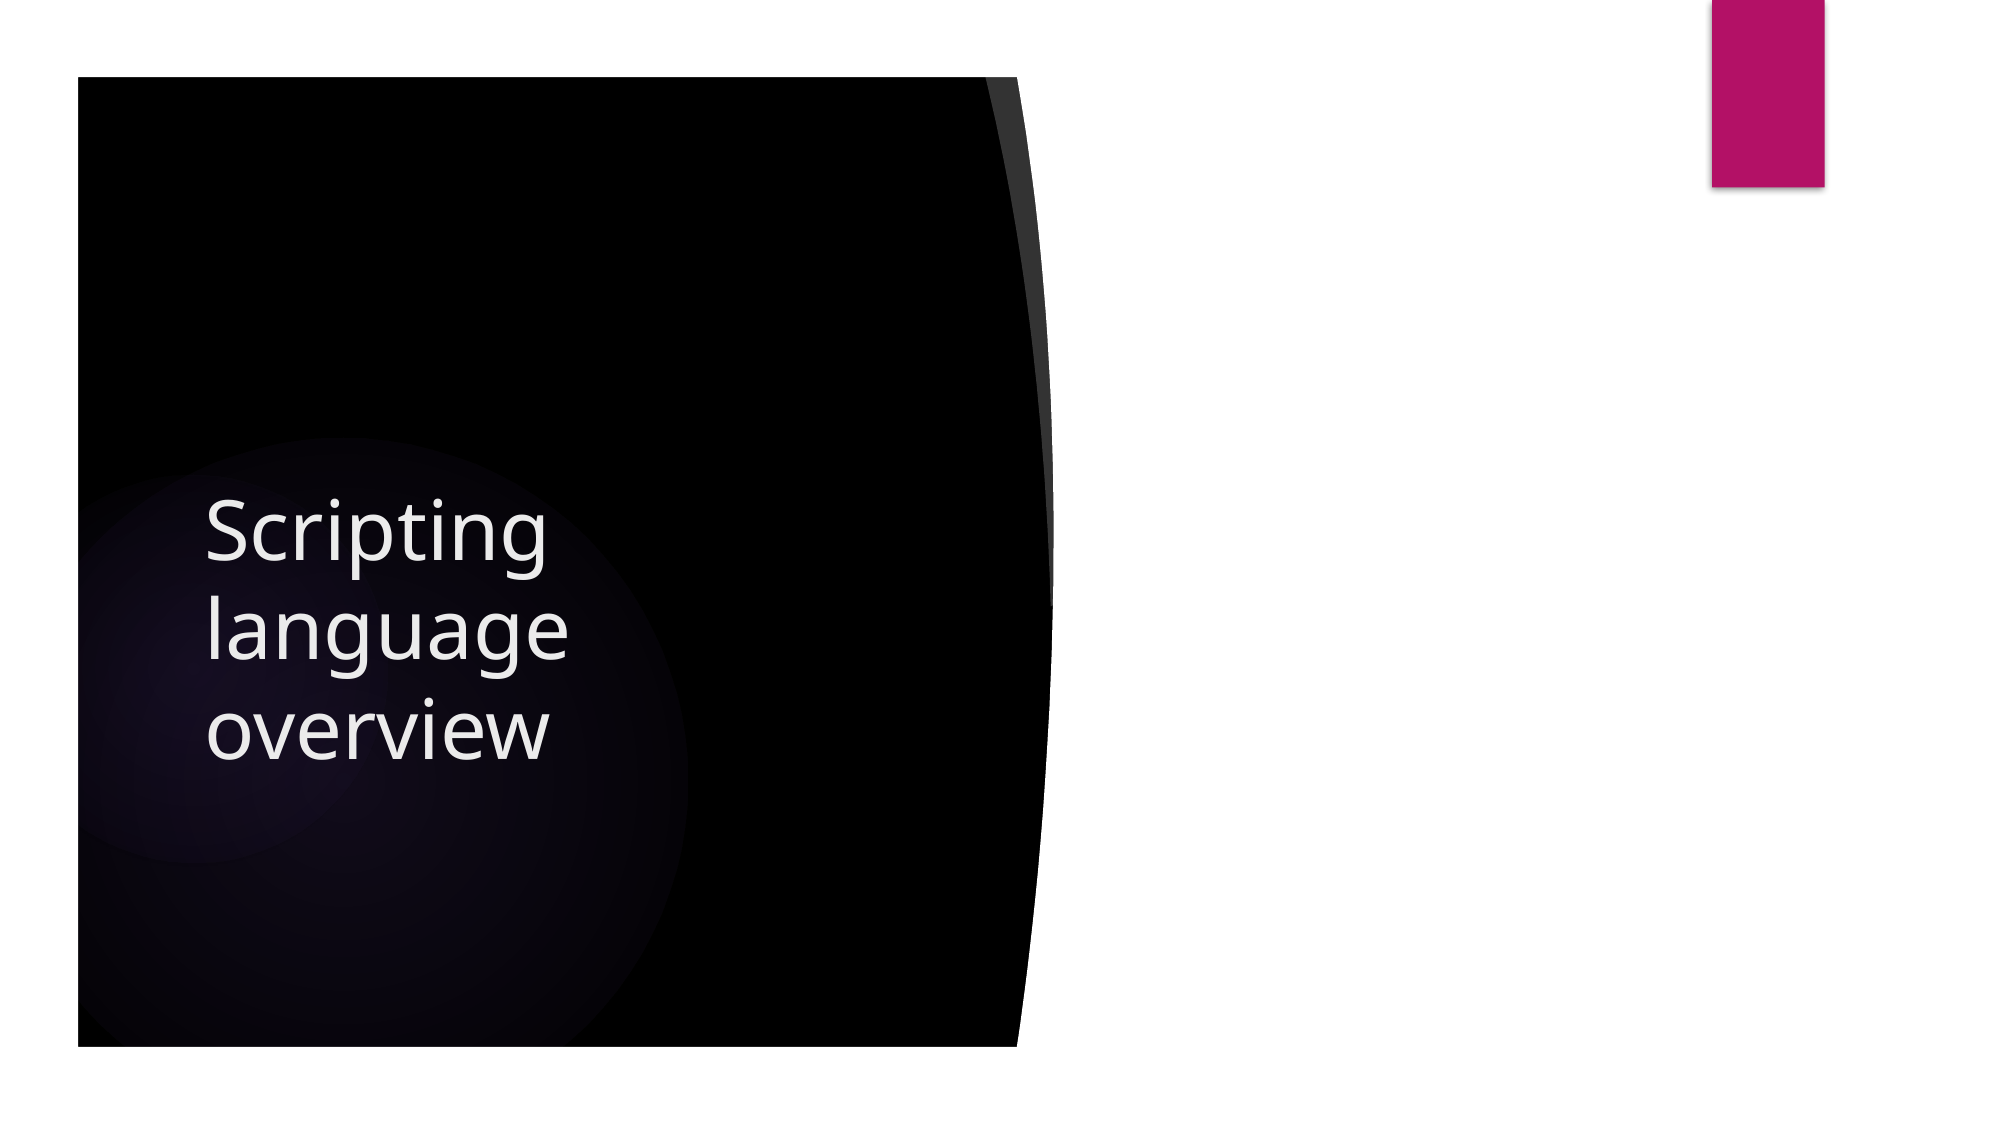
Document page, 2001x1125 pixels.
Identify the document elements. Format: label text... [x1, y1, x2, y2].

title Scripting language overview [189, 439, 904, 814]
